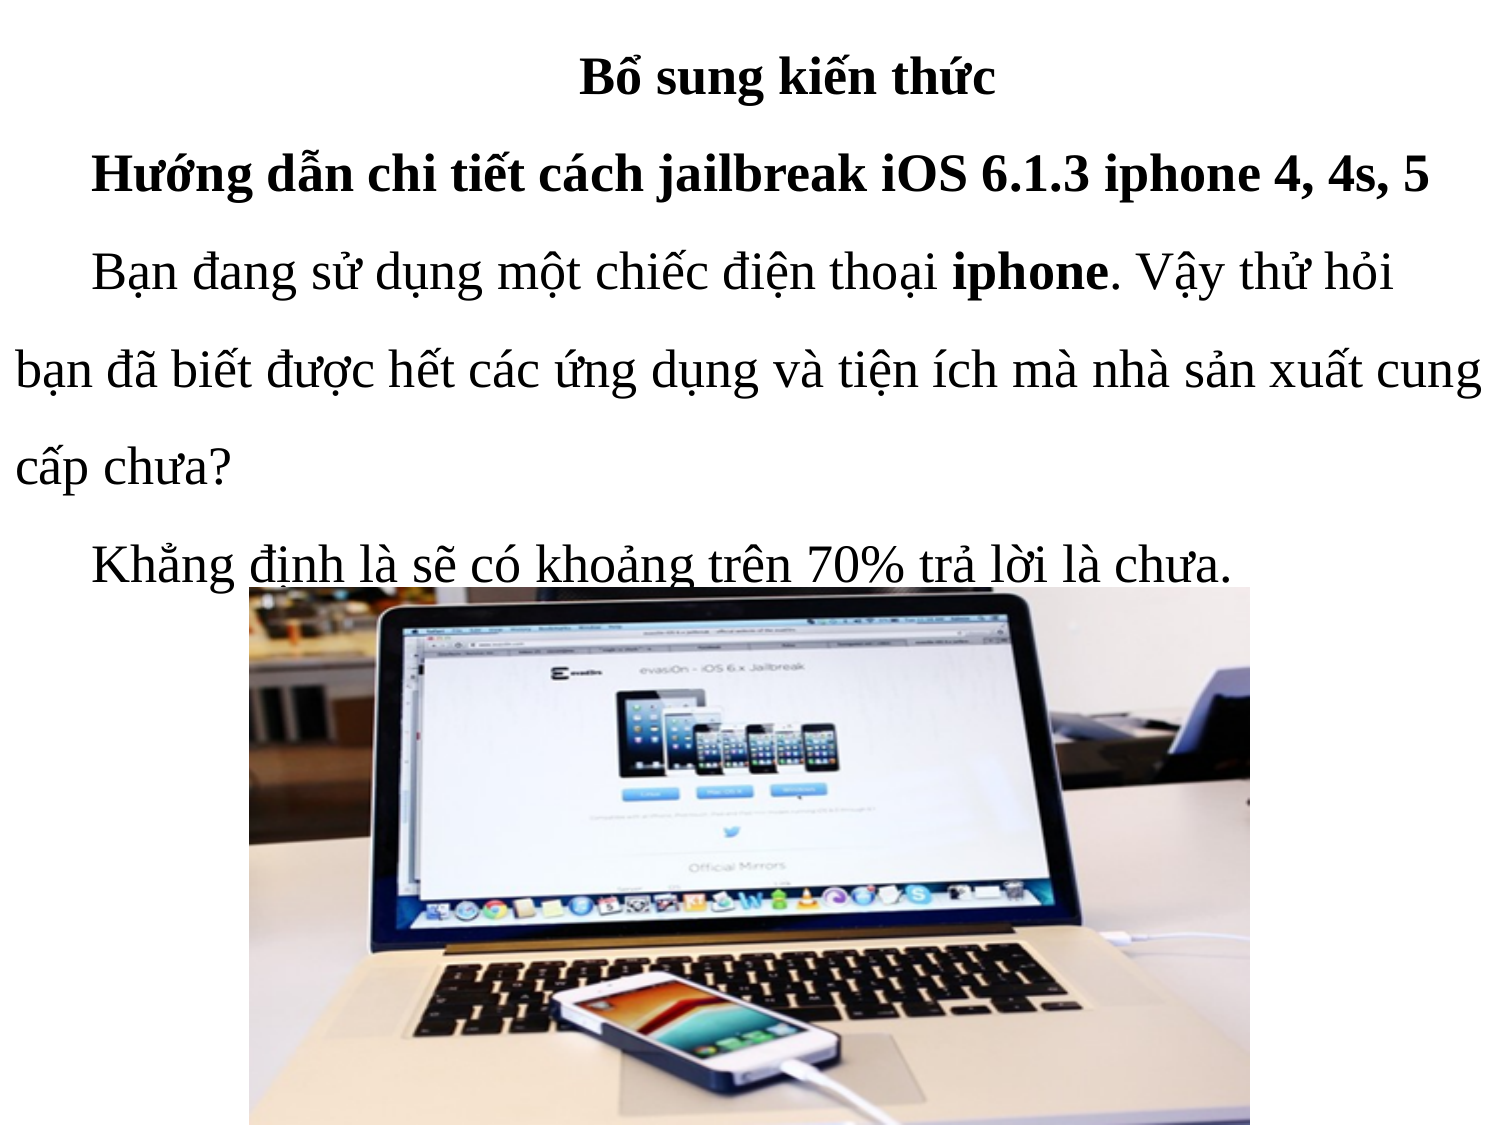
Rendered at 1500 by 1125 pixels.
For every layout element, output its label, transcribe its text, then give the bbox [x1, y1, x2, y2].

picture [249, 587, 1251, 1125]
list Bổ sung kiến thức Hướng dẫn chi tiết cách jailbreak iOS 6.1.3 iphone 4, 4s, 5 Bạn đang sử dụng một chiếc điện thoại iphone. Vậy thử hỏi bạn đã biết được hết các ứng dụng và tiện ích mà nhà sản xuất cung cấp chưa? Khẳng định là sẽ có khoảng trên 70% trả lời là chưa. [0, 0, 1500, 1125]
